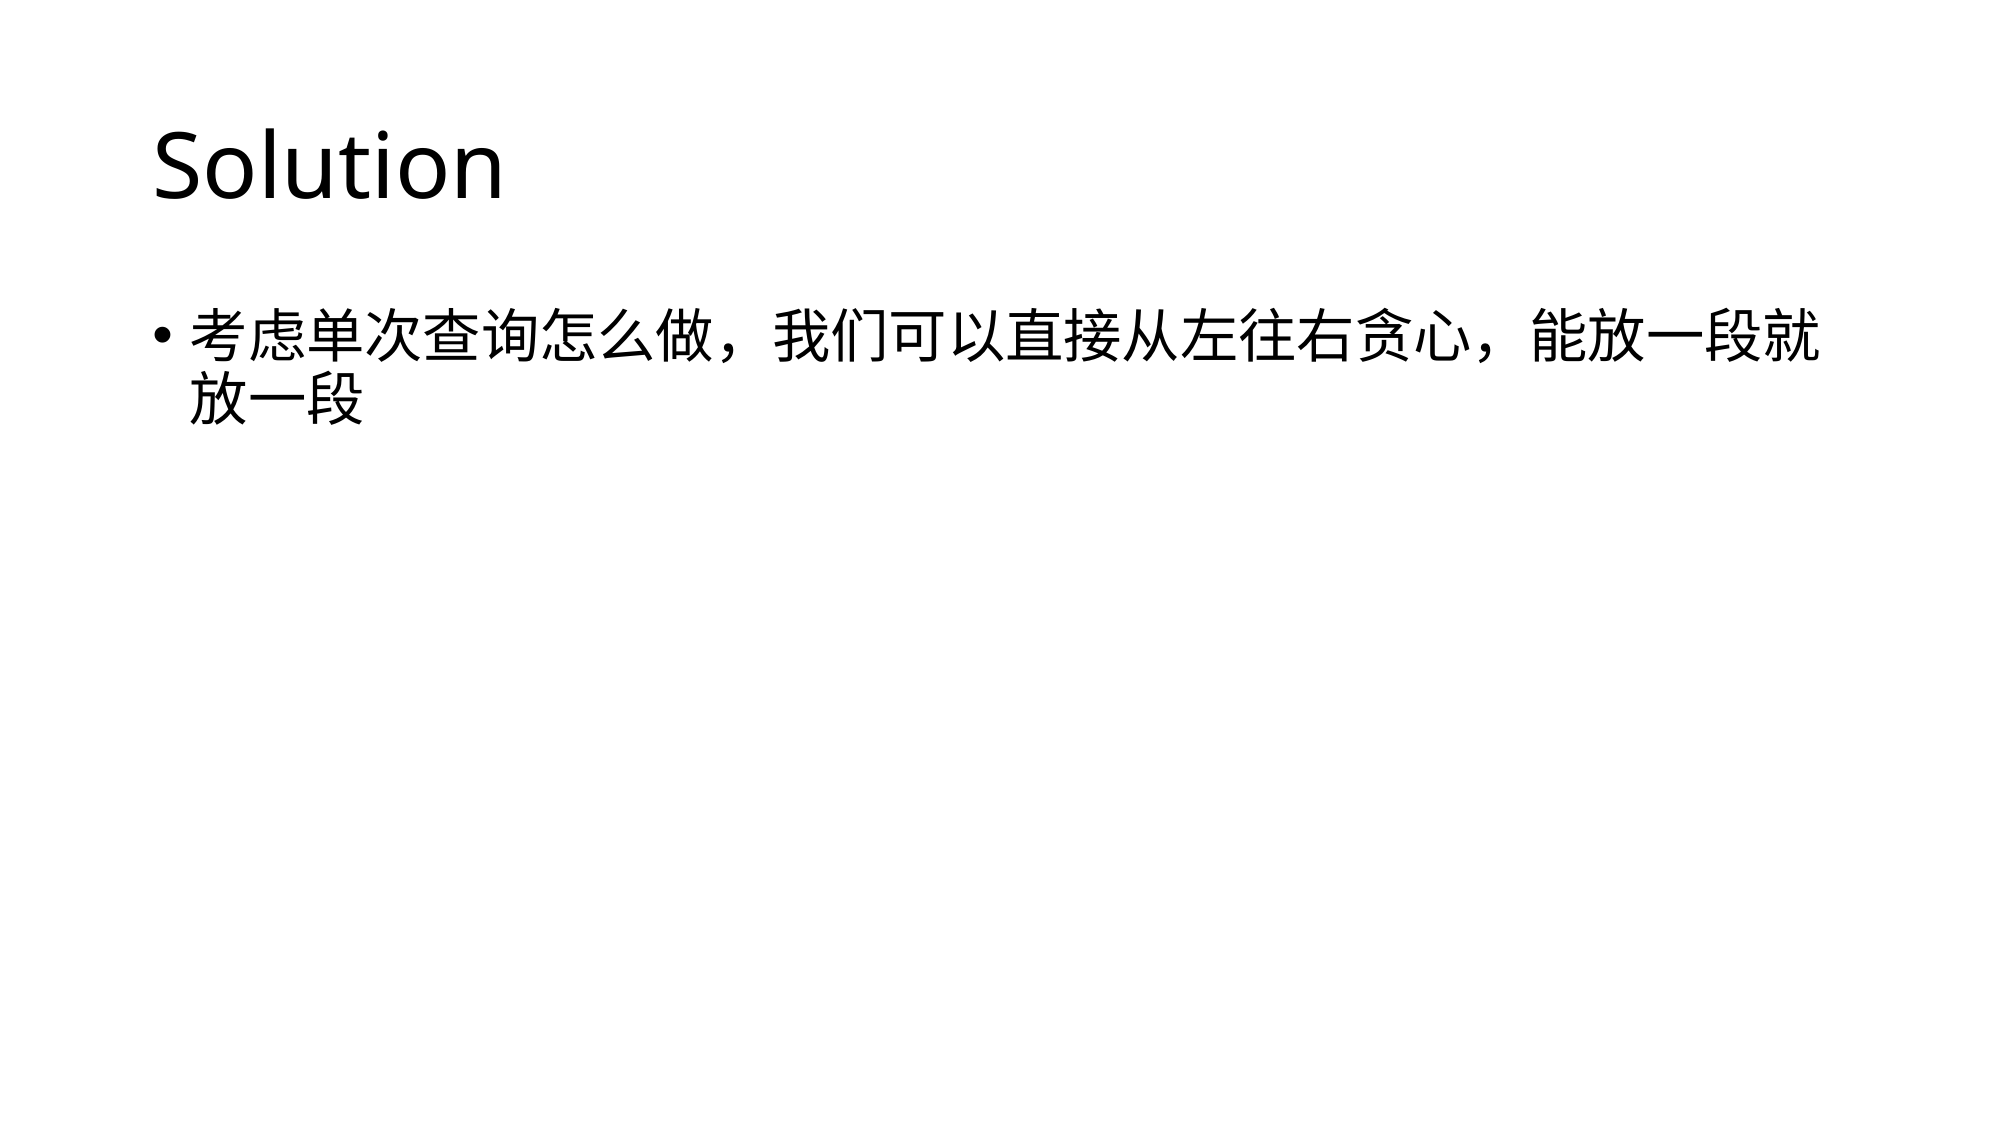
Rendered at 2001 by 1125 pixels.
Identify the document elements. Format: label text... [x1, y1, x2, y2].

title Solution [137, 59, 1863, 278]
list 考虑单次查询怎么做，我们可以直接从左往右贪心，能放一段就放一段 [137, 299, 1863, 1014]
